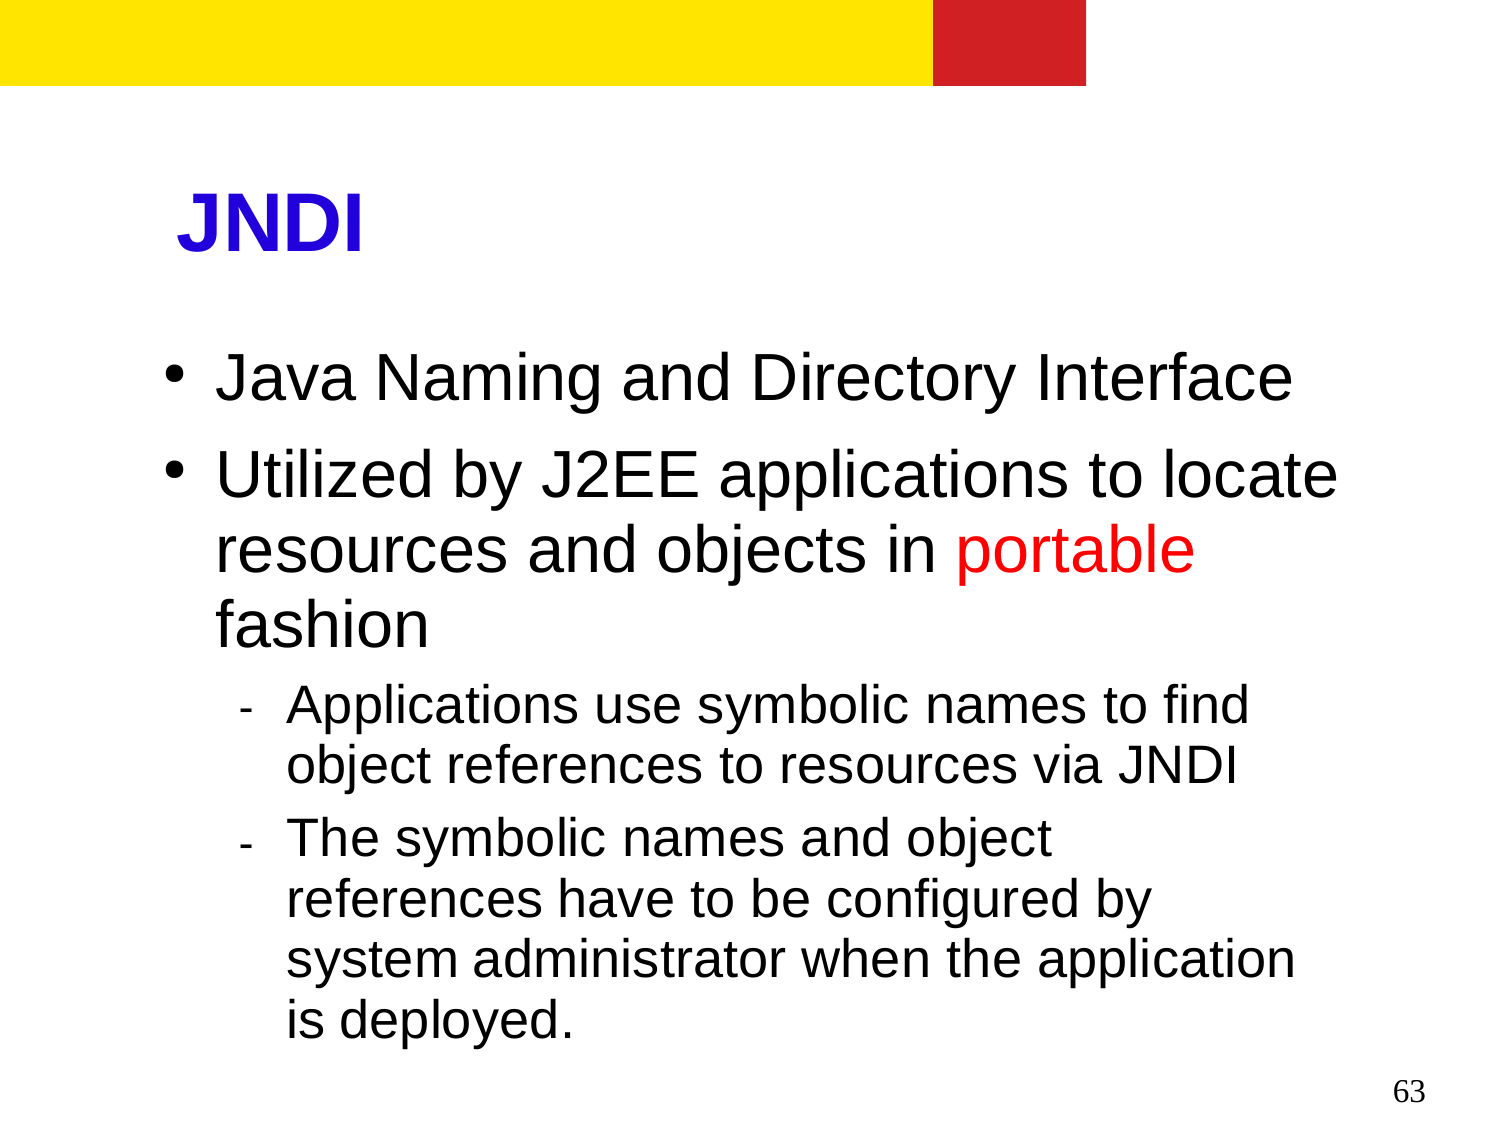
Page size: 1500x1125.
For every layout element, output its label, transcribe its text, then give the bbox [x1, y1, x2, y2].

text_box Applications use symbolic names to find object references to resources via JNDI The symbolic names and object references have to be configured by system administrator when the application is deployed. [284, 673, 1325, 1051]
slide_number 63 [1388, 1069, 1448, 1125]
text_box ● [160, 448, 187, 485]
text_box  [237, 818, 264, 867]
title JNDI [87, 110, 1413, 356]
text_box  [237, 682, 264, 731]
text_box Java Naming and Directory Interface Utilized by J2EE applications to locate resources and objects in portable fashion [213, 333, 1345, 661]
text_box ● [160, 352, 187, 389]
